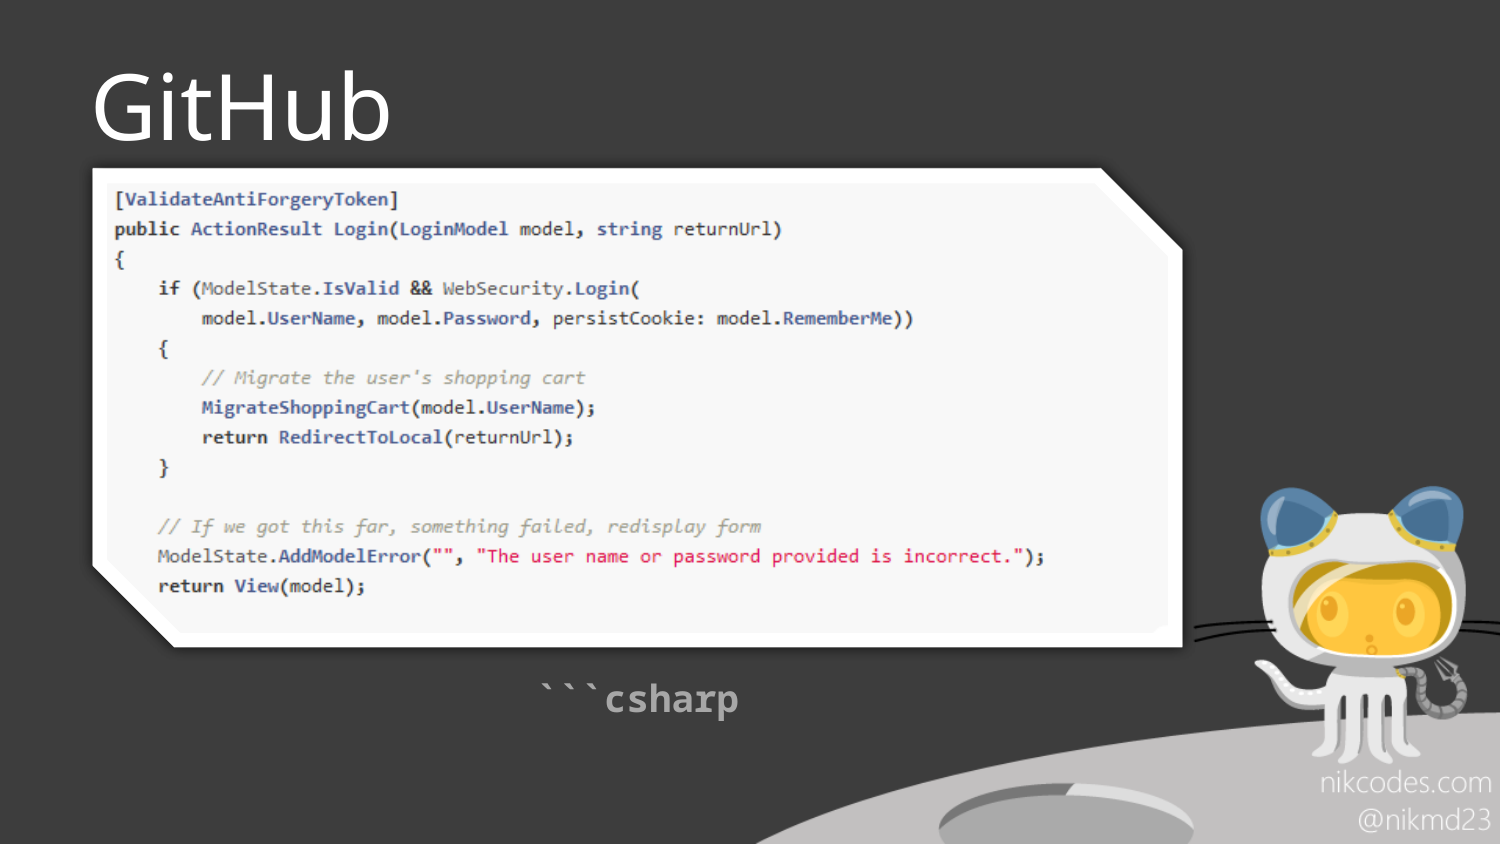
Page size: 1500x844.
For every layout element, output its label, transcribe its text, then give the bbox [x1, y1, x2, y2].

picture [0, 0, 1500, 844]
title GitHub [75, 33, 1425, 175]
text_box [99, 175, 1176, 729]
